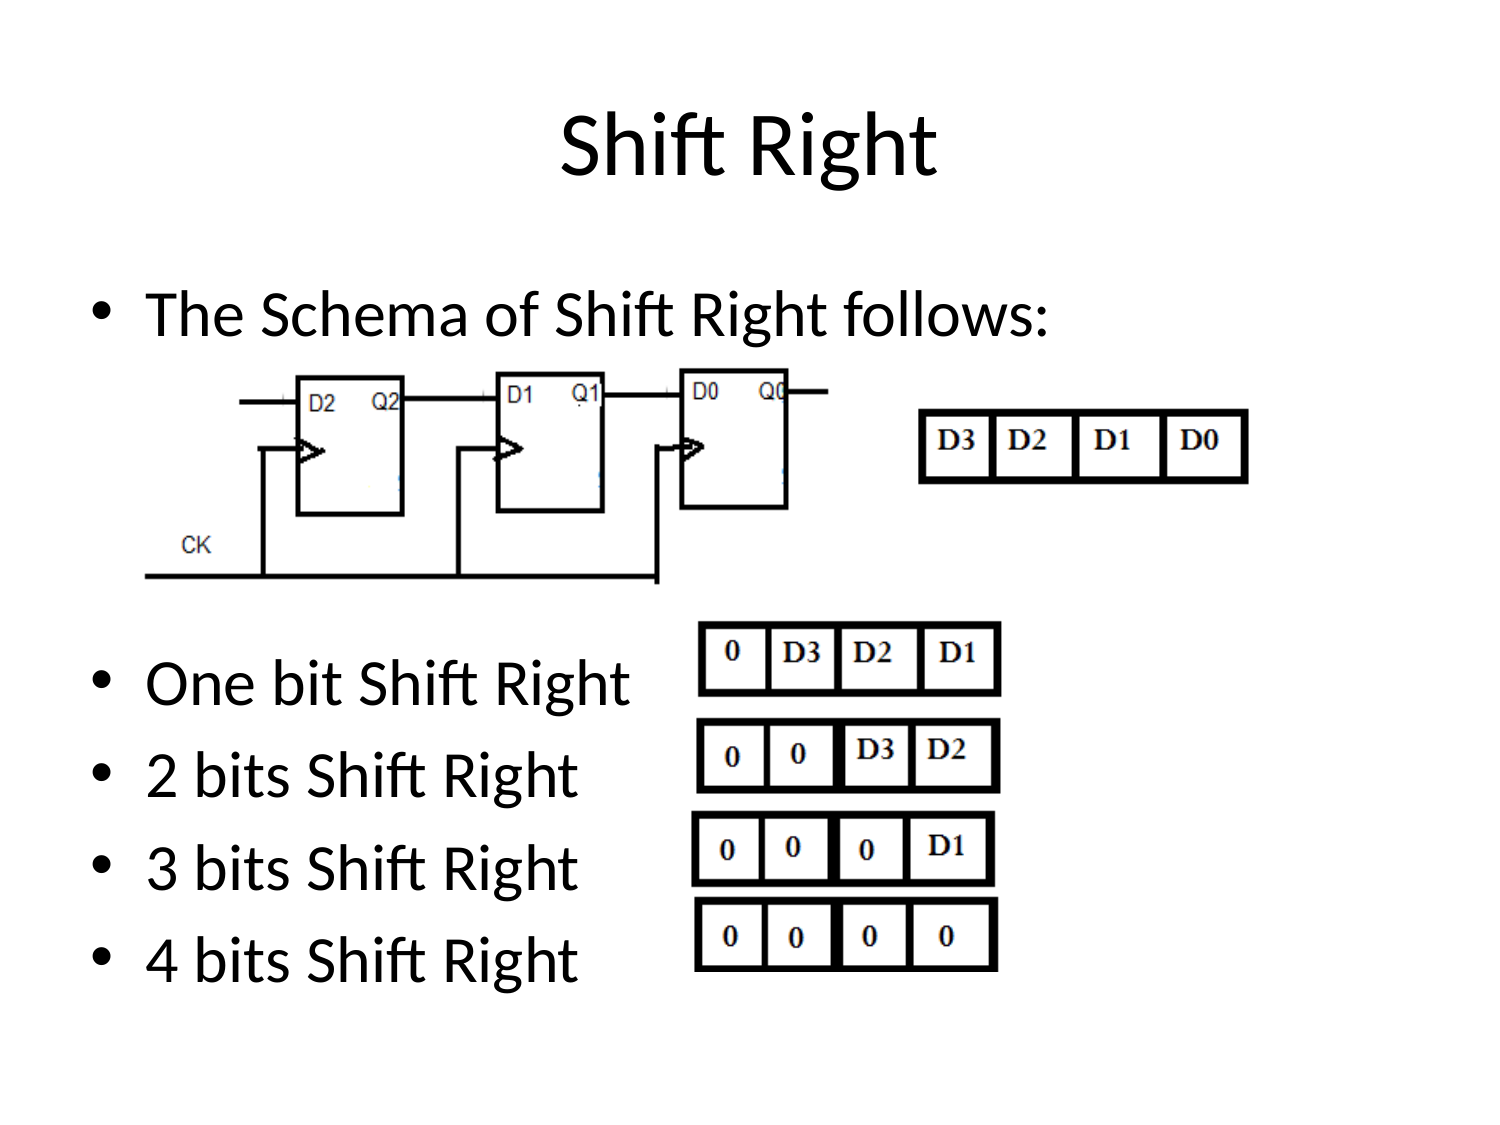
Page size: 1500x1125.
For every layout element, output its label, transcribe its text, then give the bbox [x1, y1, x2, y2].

picture [690, 894, 1001, 972]
picture [687, 808, 1001, 892]
picture [137, 360, 851, 588]
title Shift Right [75, 45, 1425, 233]
list The Schema of Shift Right follows: One bit Shift Right 2 bits Shift Right 3 bits Shift Right 4 bits Shift Right [75, 262, 1425, 1005]
picture [916, 406, 1252, 487]
picture [692, 712, 1008, 798]
picture [688, 612, 1012, 705]
